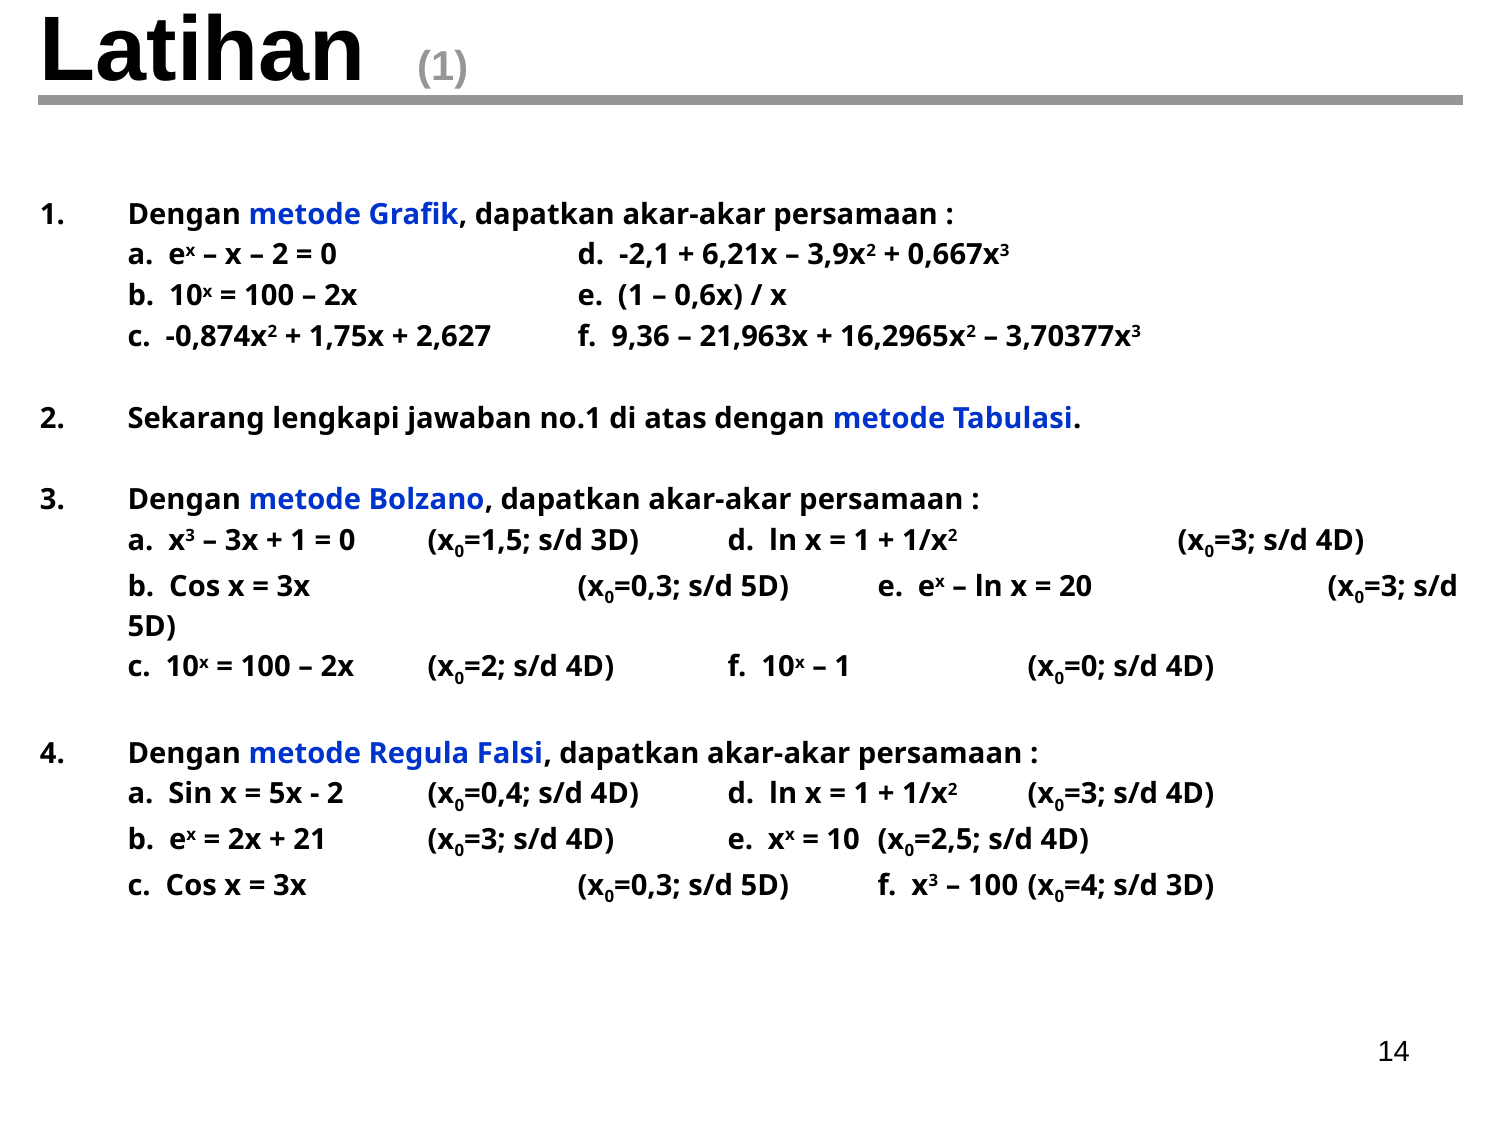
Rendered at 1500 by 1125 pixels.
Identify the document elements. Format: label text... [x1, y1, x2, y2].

text_box Dengan metode Grafik, dapatkan akar-akar persamaan : a. ex – x – 2 = 0 d. -2,1 + 6,21x – 3,9x2 + 0,667x3 b. 10x = 100 – 2x e. (1 – 0,6x) / x c. -0,874x2 + 1,75x + 2,627 f. 9,36 – 21,963x + 16,2965x2 – 3,70377x3 Sekarang lengkapi jawaban no.1 di atas dengan metode Tabulasi. Dengan metode Bolzano, dapatkan akar-akar persamaan : a. x3 – 3x + 1 = 0 (x0=1,5; s/d 3D) d. ln x = 1 + 1/x2 (x0=3; s/d 4D) b. Cos x = 3x (x0=0,3; s/d 5D) e. ex – ln x = 20 (x0=3; s/d 5D) c. 10x = 100 – 2x (x0=2; s/d 4D) f. 10x – 1 (x0=0; s/d 4D) Dengan metode Regula Falsi, dapatkan akar-akar persamaan : a. Sin x = 5x - 2 (x0=0,4; s/d 4D) d. ln x = 1 + 1/x2 (x0=3; s/d 4D) b. ex = 2x + 21 (x0=3; s/d 4D) e. xx = 10 (x0=2,5; s/d 4D) c. Cos x = 3x (x0=0,3; s/d 5D) f. x3 – 100 (x0=4; s/d 3D) [24, 187, 1475, 888]
title Latihan (1) [24, 0, 1375, 100]
slide_number ‹#› [1074, 1024, 1425, 1103]
